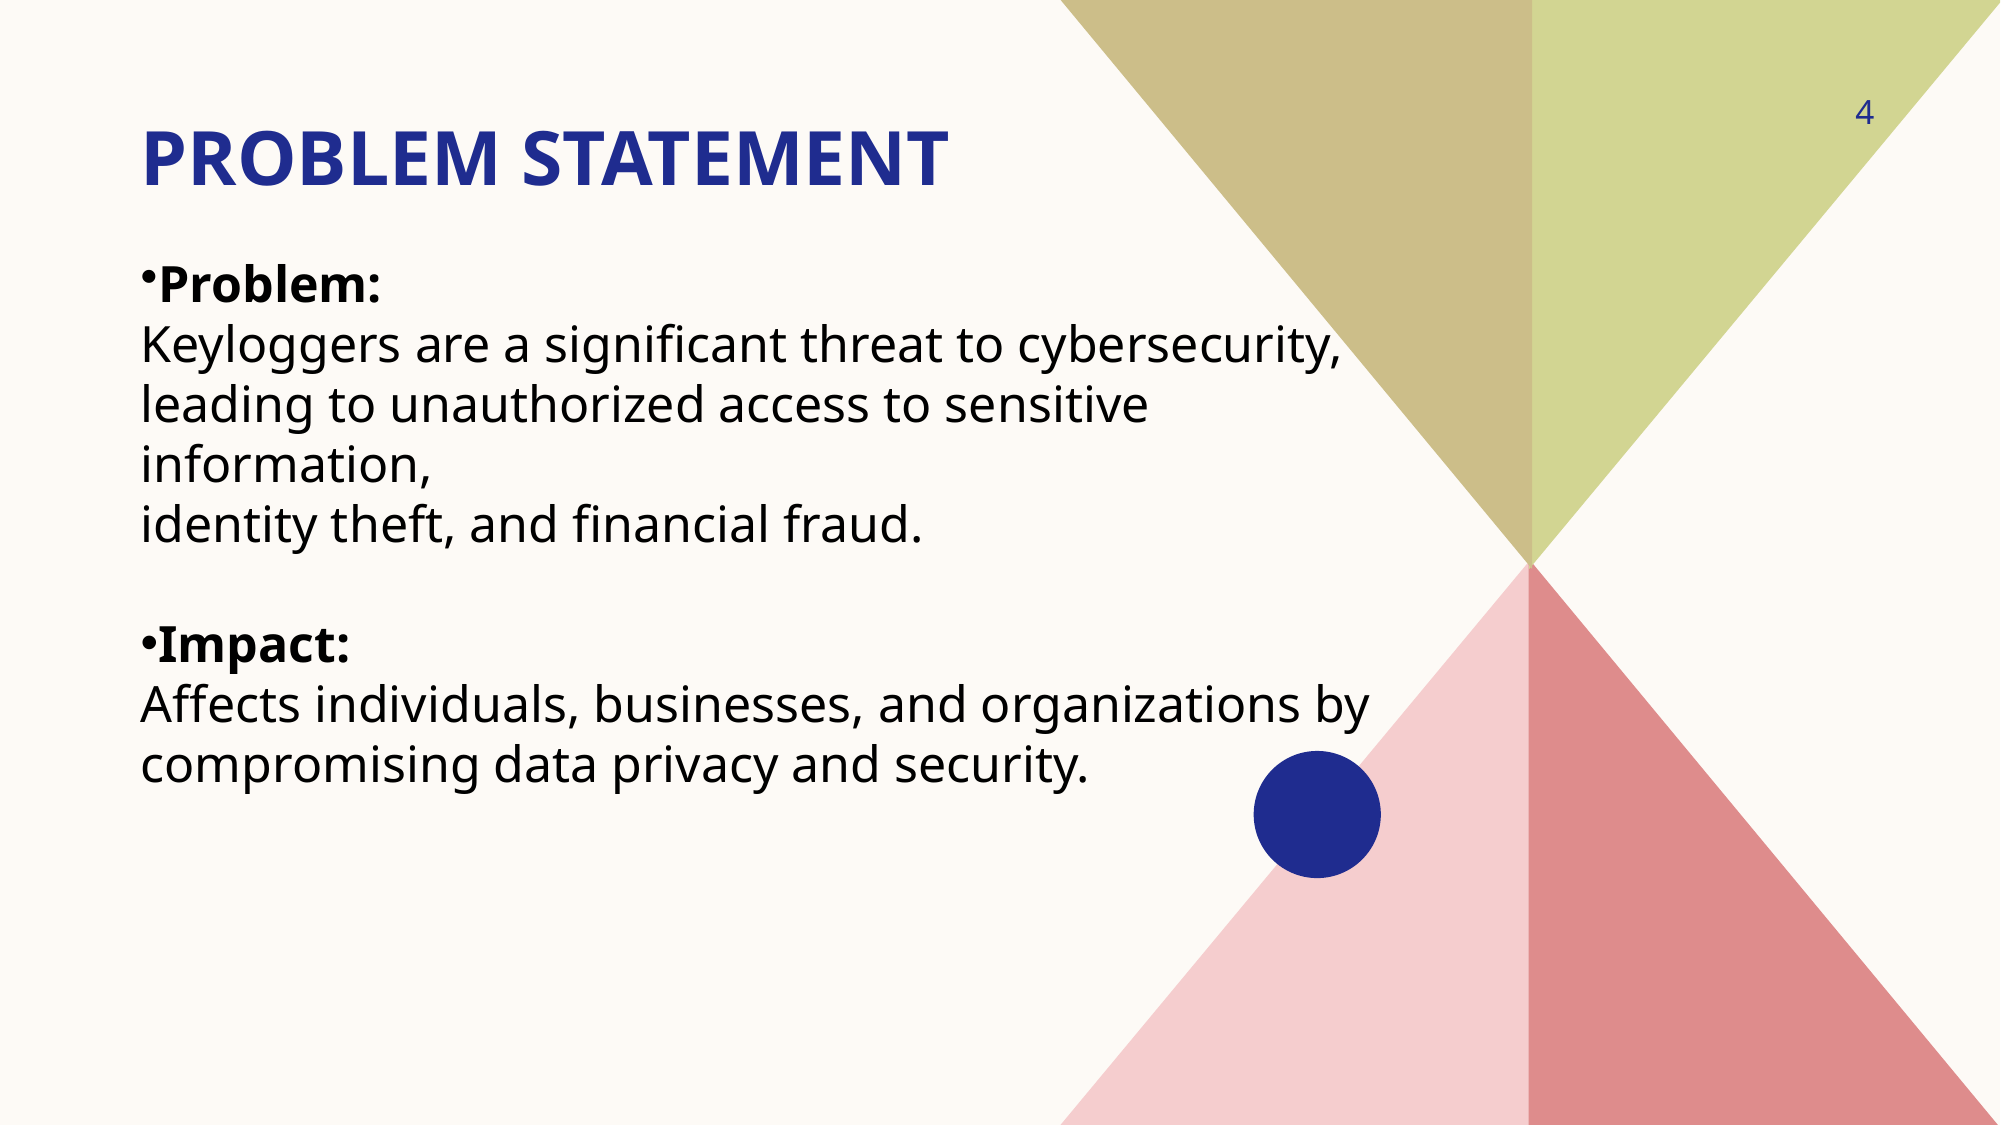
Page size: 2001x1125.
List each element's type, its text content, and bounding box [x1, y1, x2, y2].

slide_number 4 [1699, 75, 1875, 153]
title Problem statement [125, 0, 1206, 201]
list Problem: Keyloggers are a significant threat to cybersecurity, leading to unauthorized access to sensitive information, identity theft, and financial fraud. Impact: Affects individuals, businesses, and organizations by compromising data privacy and security. [125, 252, 1437, 961]
